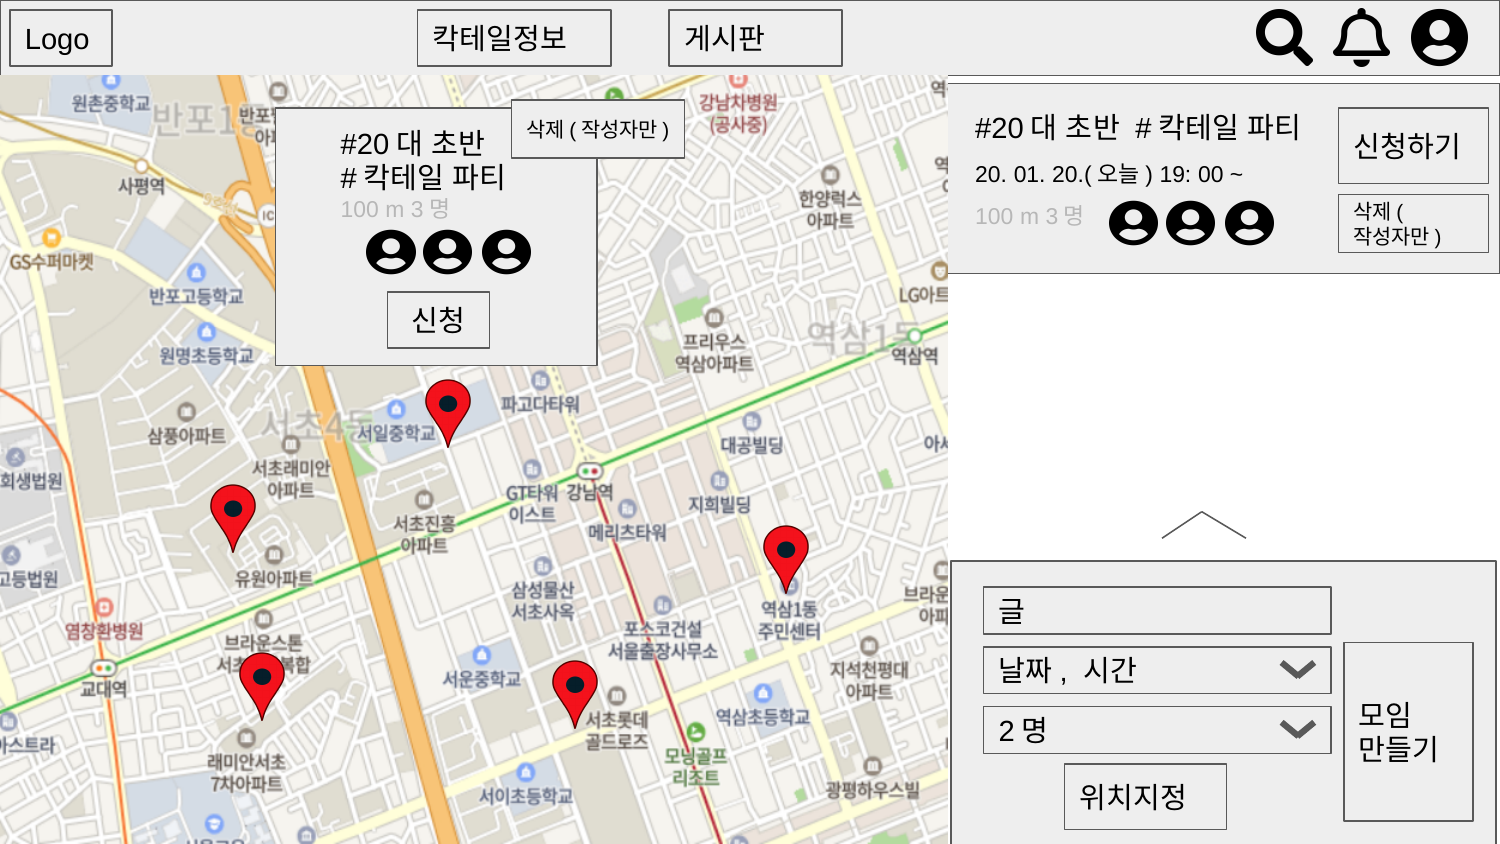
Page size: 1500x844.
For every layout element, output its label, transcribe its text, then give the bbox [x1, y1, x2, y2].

picture [1333, 8, 1391, 68]
picture [1166, 200, 1215, 247]
picture [1411, 8, 1468, 67]
text_box [951, 561, 1497, 844]
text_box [983, 706, 1332, 754]
text_box 위치지정 [1064, 763, 1227, 830]
text_box 글 [983, 586, 1331, 634]
picture [1255, 9, 1313, 67]
text_box 게시판 [669, 9, 843, 66]
text_box [952, 83, 1500, 274]
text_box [983, 646, 1332, 694]
text_box 신청하기 [1338, 108, 1489, 184]
picture [1109, 200, 1159, 247]
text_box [1161, 511, 1247, 539]
text_box 삭제(작성자만) [1338, 194, 1489, 253]
text_box #20대 초반 #칵테일 파티 20. 01. 20.(오늘) 19: 00 ~ 100 m 3명 [960, 92, 1473, 247]
picture [1225, 200, 1274, 247]
text_box 모임 만들기 [1343, 642, 1473, 821]
text_box [0, 0, 1500, 76]
picture [0, 75, 948, 844]
text_box Logo [9, 9, 113, 66]
text_box 칵테일정보 [417, 9, 612, 66]
